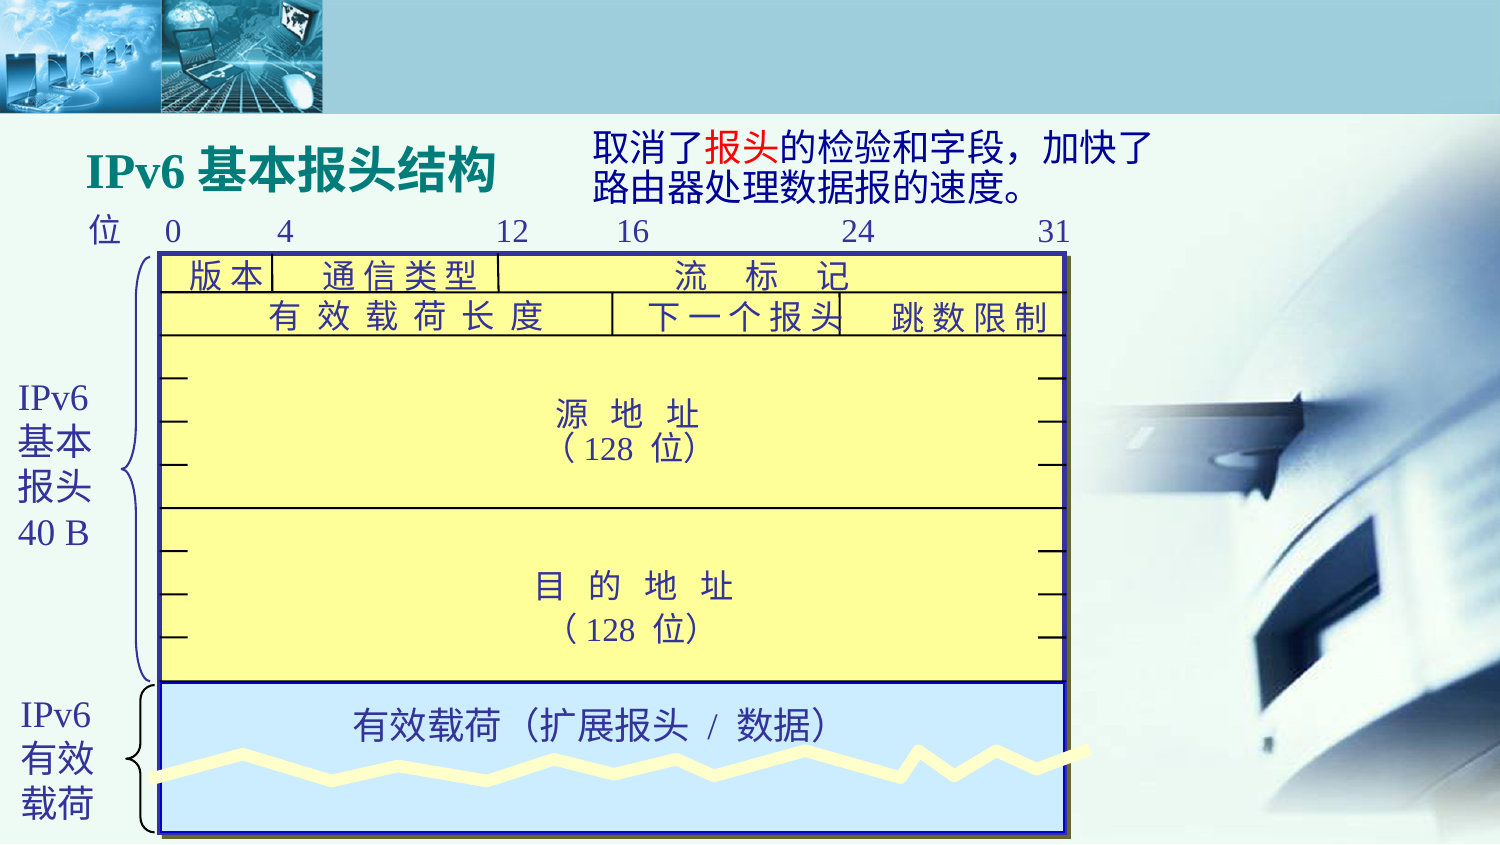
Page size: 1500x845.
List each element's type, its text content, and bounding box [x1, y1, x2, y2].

list [1095, 201, 1388, 751]
text_box 取消了报头的检验和字段，加快了路由器处理数据报的速度。 [577, 121, 1182, 217]
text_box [2, 201, 1091, 834]
title IPv6基本报头结构 [70, 112, 1346, 201]
picture [0, 0, 1500, 844]
